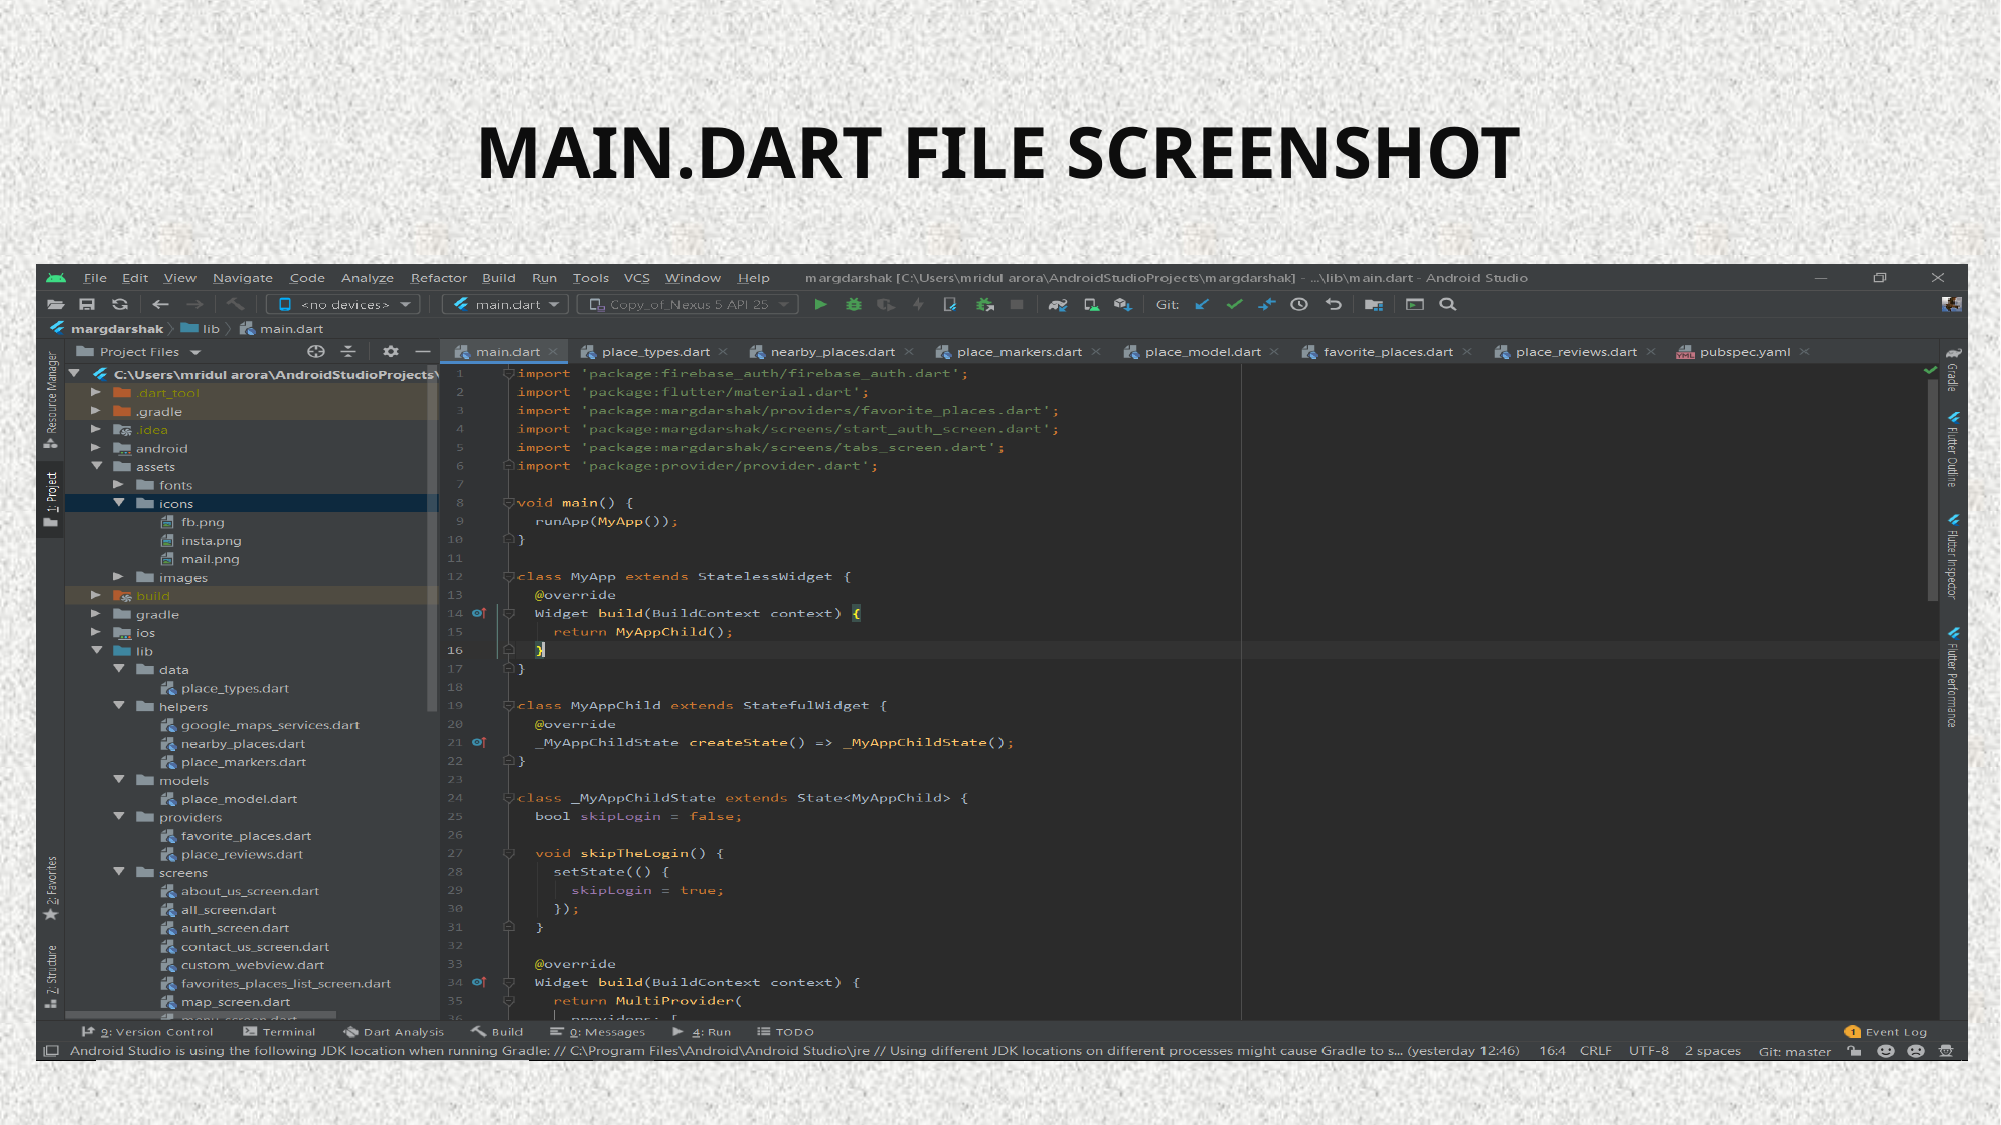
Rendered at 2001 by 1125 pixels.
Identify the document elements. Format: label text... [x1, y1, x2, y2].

title Main.dart file screenshot [149, 99, 1849, 213]
picture [0, 0, 2001, 1125]
